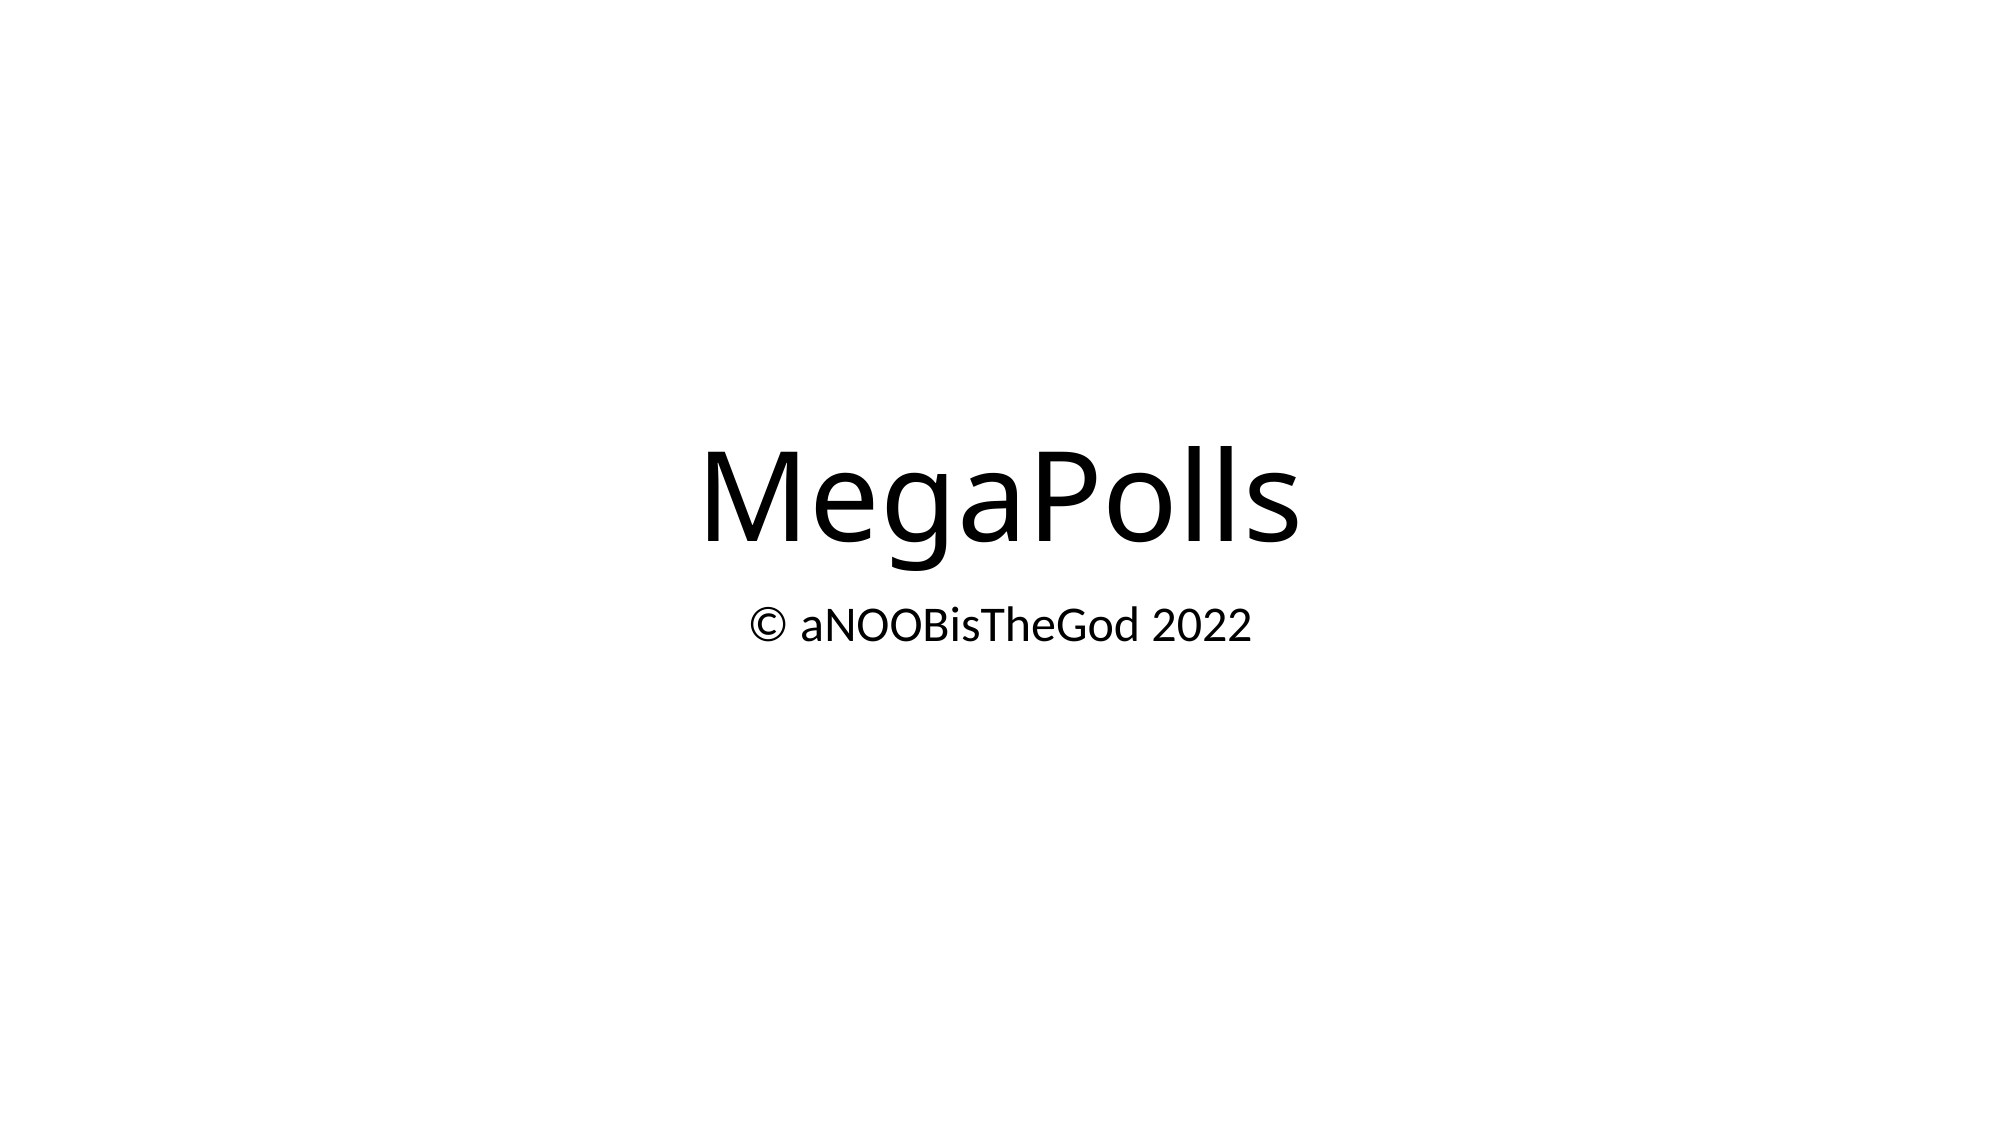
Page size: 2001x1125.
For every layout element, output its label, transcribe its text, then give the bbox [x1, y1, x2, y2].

title MegaPolls [249, 184, 1750, 576]
subtitle ©️ aNOOBisTheGod 2022 [249, 590, 1750, 863]
